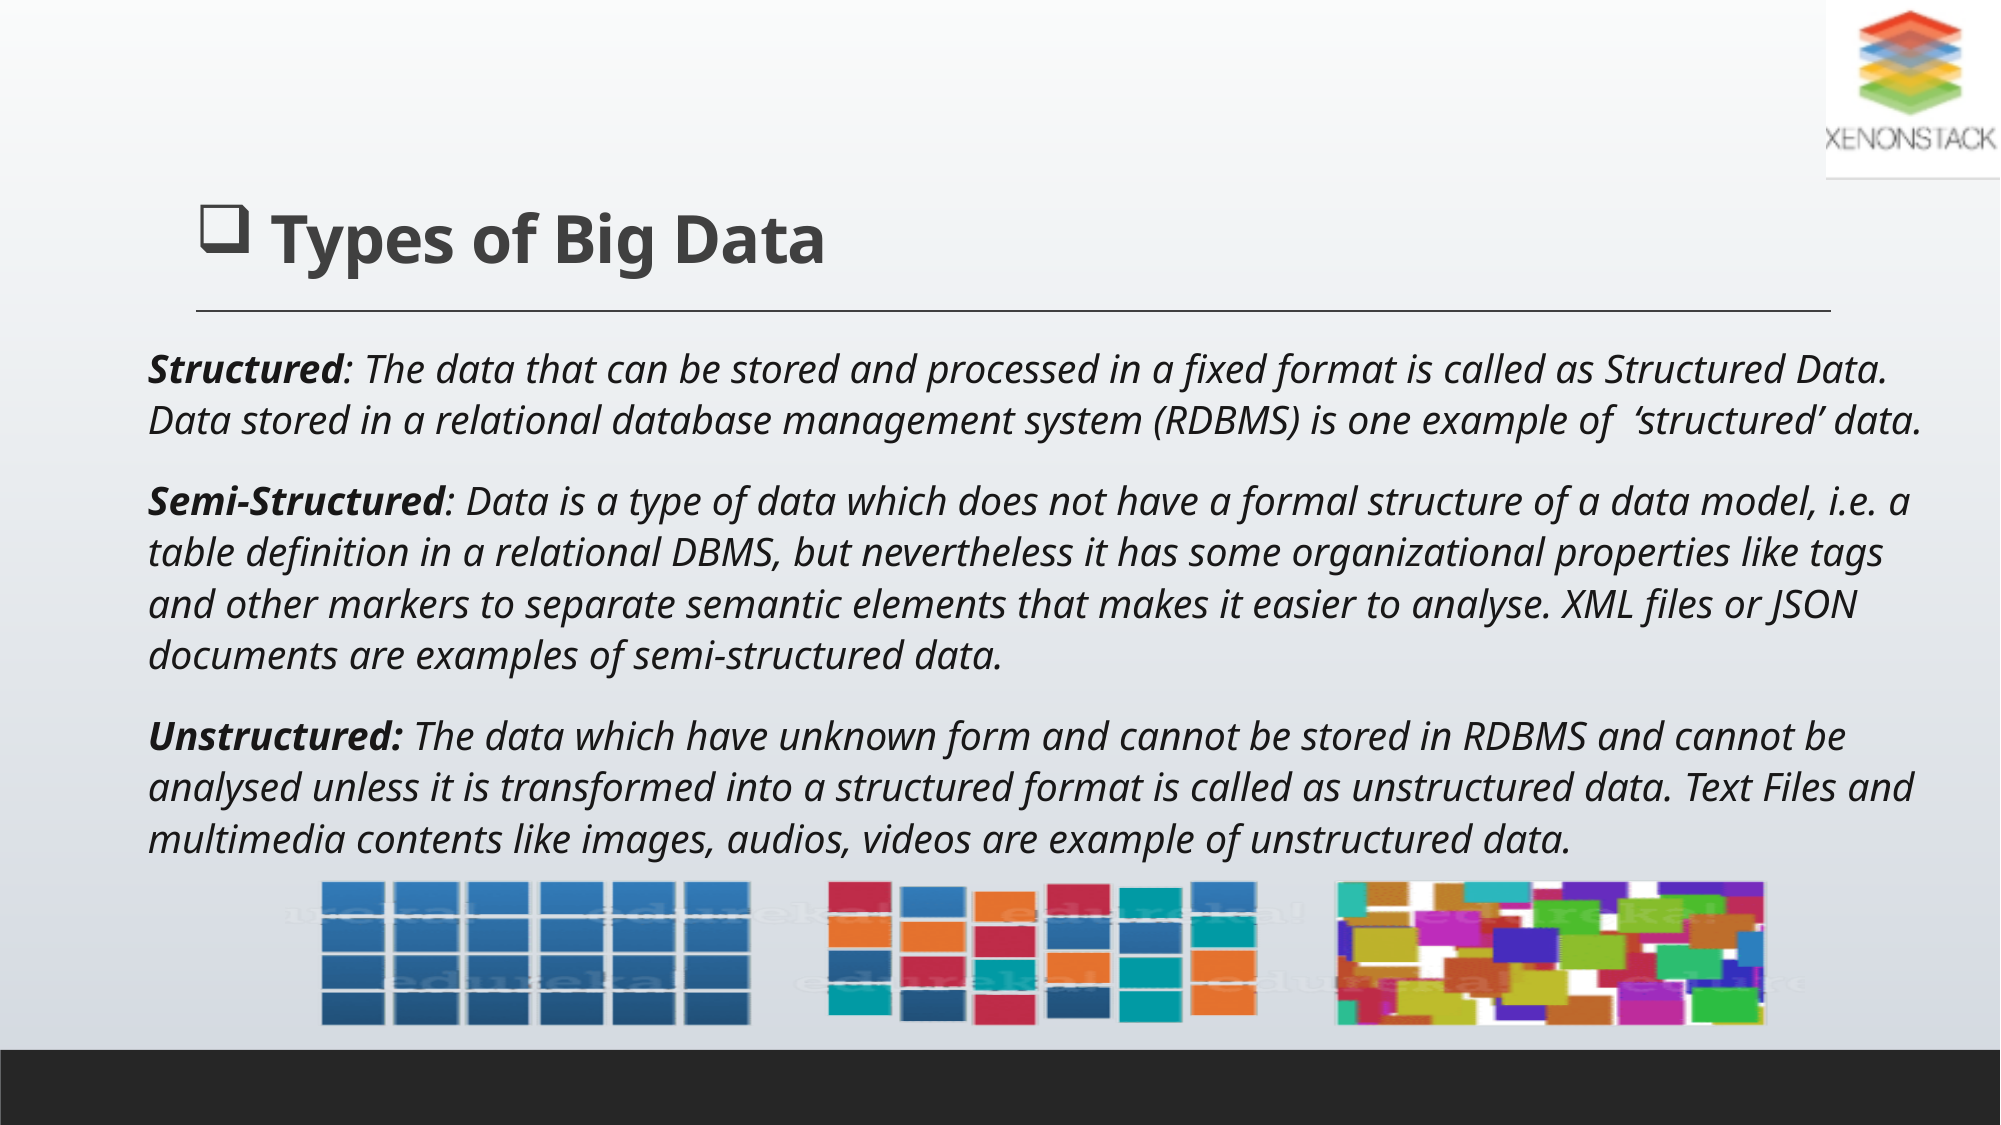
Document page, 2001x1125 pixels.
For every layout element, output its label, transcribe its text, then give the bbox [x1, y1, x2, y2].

picture [284, 873, 1805, 1033]
picture [1825, 0, 2000, 180]
list Structured: The data that can be stored and processed in a fixed format is called as Structured Data. Data stored in a relational database management system (RDBMS) is one example of ‘structured’ data. Semi-Structured: Data is a type of data which does not have a formal structure of a data model, i.e. a table definition in a relational DBMS, but nevertheless it has some organizational properties like tags and other markers to separate semantic elements that makes it easier to analyse. XML files or JSON documents are examples of semi-structured data. Unstructured: The data which have unknown form and cannot be stored in RDBMS and cannot be analysed unless it is transformed into a structured format is called as unstructured data. Text Files and multimedia contents like images, audios, videos are example of unstructured data. [131, 332, 1937, 875]
title Types of Big Data [180, 47, 1830, 285]
